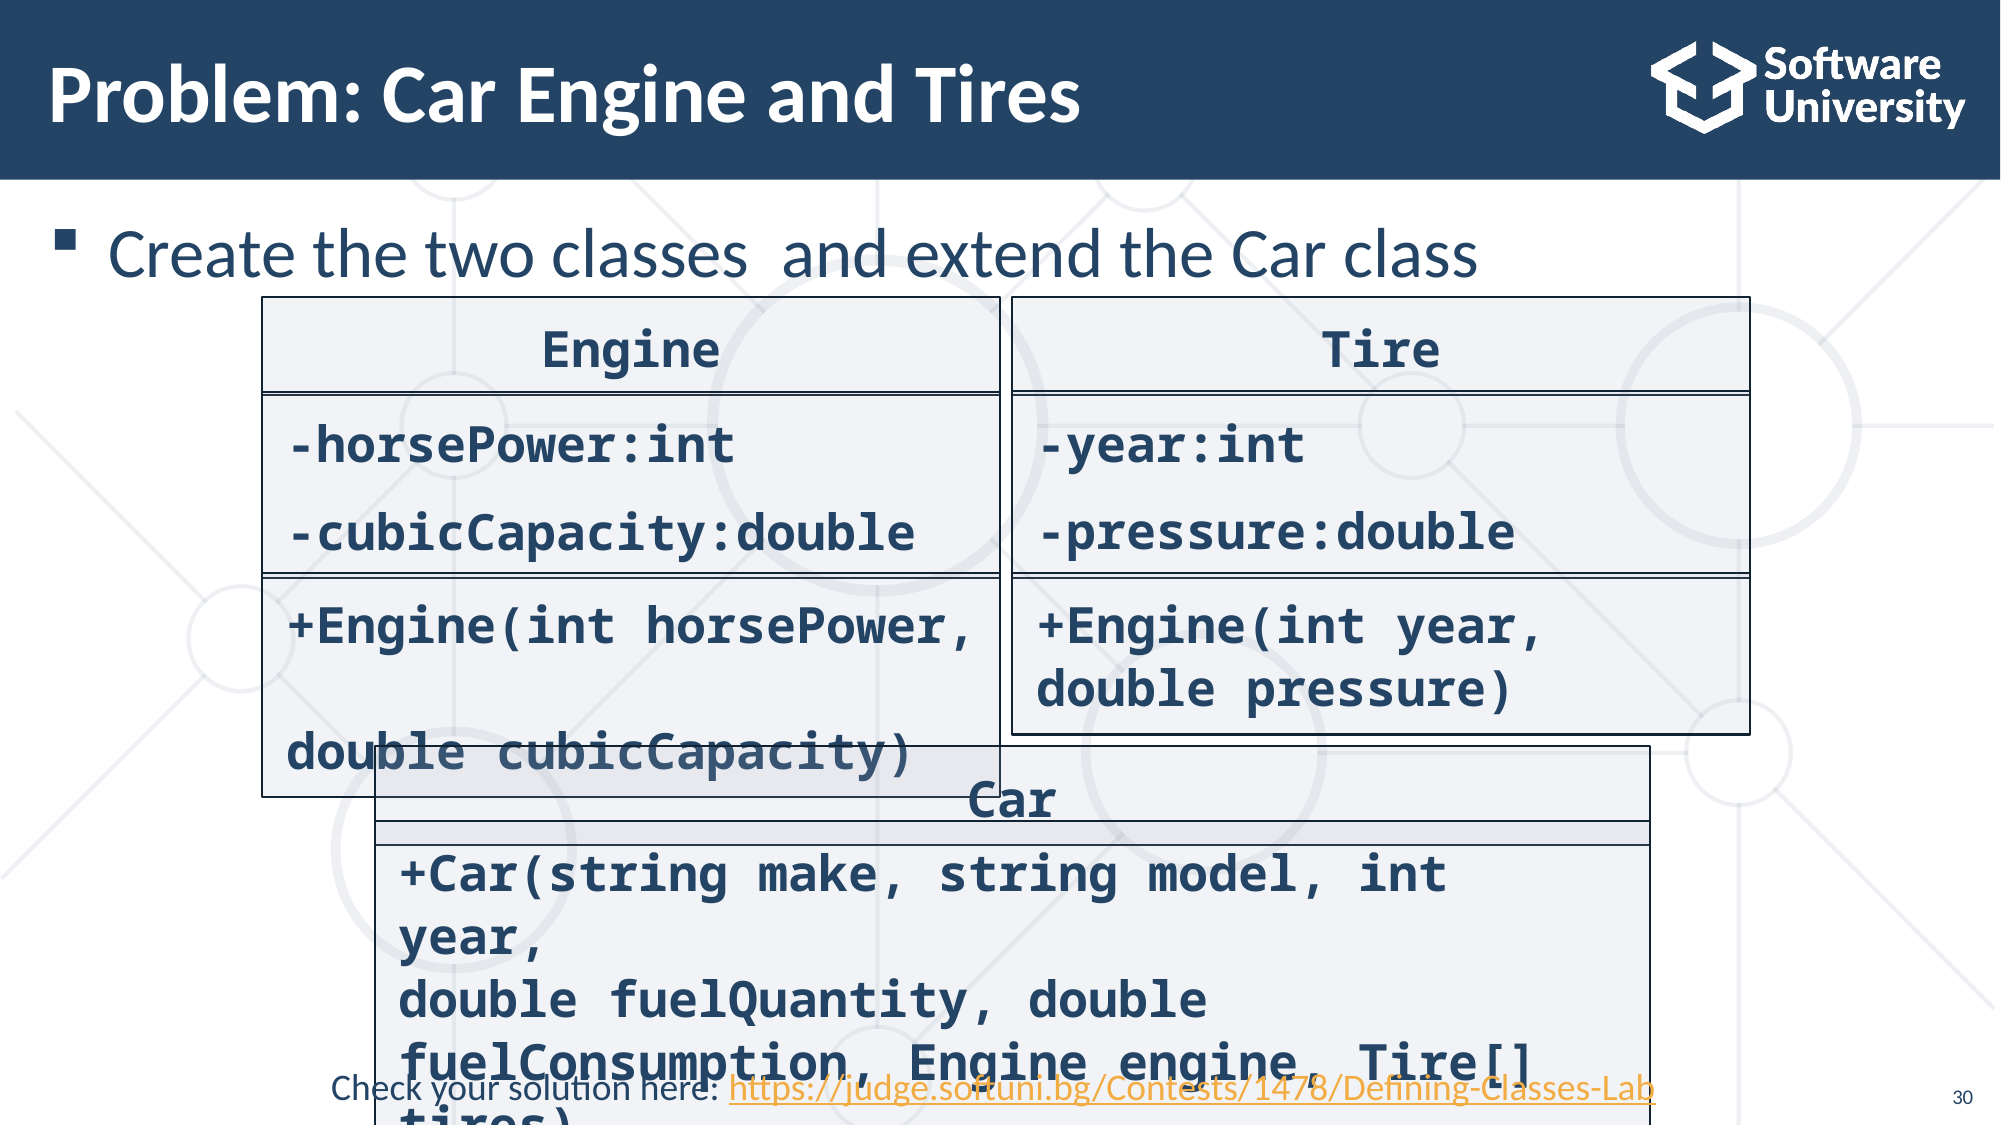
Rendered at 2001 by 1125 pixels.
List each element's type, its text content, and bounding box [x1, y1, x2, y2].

list Create the two classes and extend the Car class [31, 196, 1863, 325]
text_box Check your solution here: https://judge.softuni.bg/Contests/1478/Defining-Classes-Lab [124, 1055, 1863, 1116]
title Problem: Car Engine and Tires [31, 16, 1625, 162]
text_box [1012, 296, 1751, 734]
slide_number 30 [1927, 1067, 1989, 1117]
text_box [262, 296, 1001, 733]
picture [1651, 41, 1966, 134]
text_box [374, 746, 1651, 1046]
